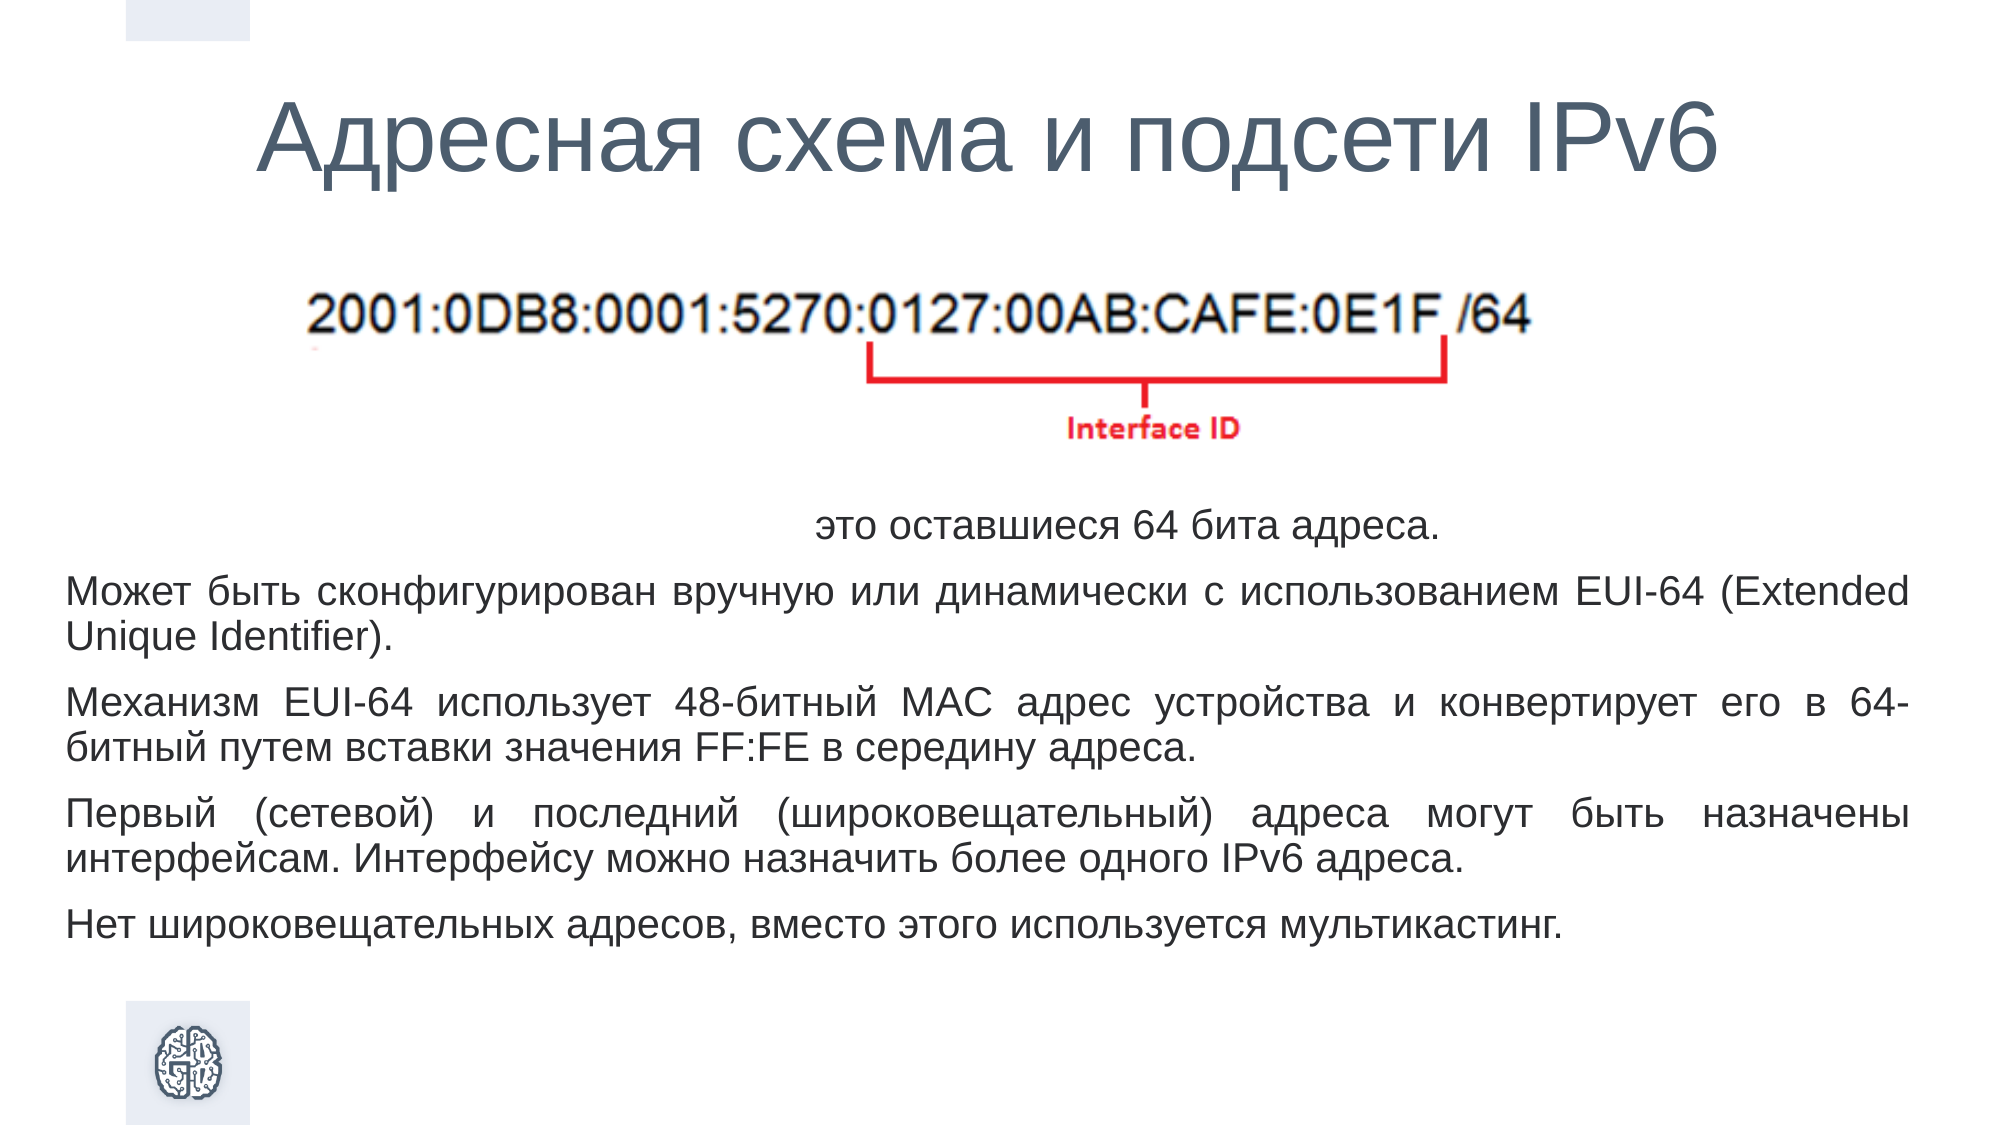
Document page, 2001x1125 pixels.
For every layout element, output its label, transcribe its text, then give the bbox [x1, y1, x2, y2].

picture [306, 287, 1536, 447]
title Адресная схема и подсети IPv6 [50, 70, 1929, 209]
picture [144, 1035, 232, 1110]
list Идентификатор интерфейса это оставшиеся 64 бита адреса. Может быть сконфигурирован вручную или динамически с использованием EUI-64 (Extended Unique Identifier). Механизм EUI-64 использует 48-битный MAC адрес устройства и конвертирует его в 64-битный путем вставки значения FF:FE в середину адреса. Первый (сетевой) и последний (широковещательный) адреса могут быть назначены интерфейсам. Интерфейсу можно назначить более одного IPv6 адреса. Нет широковещательных адресов, вместо этого используется мультикастинг. [50, 220, 1926, 1035]
